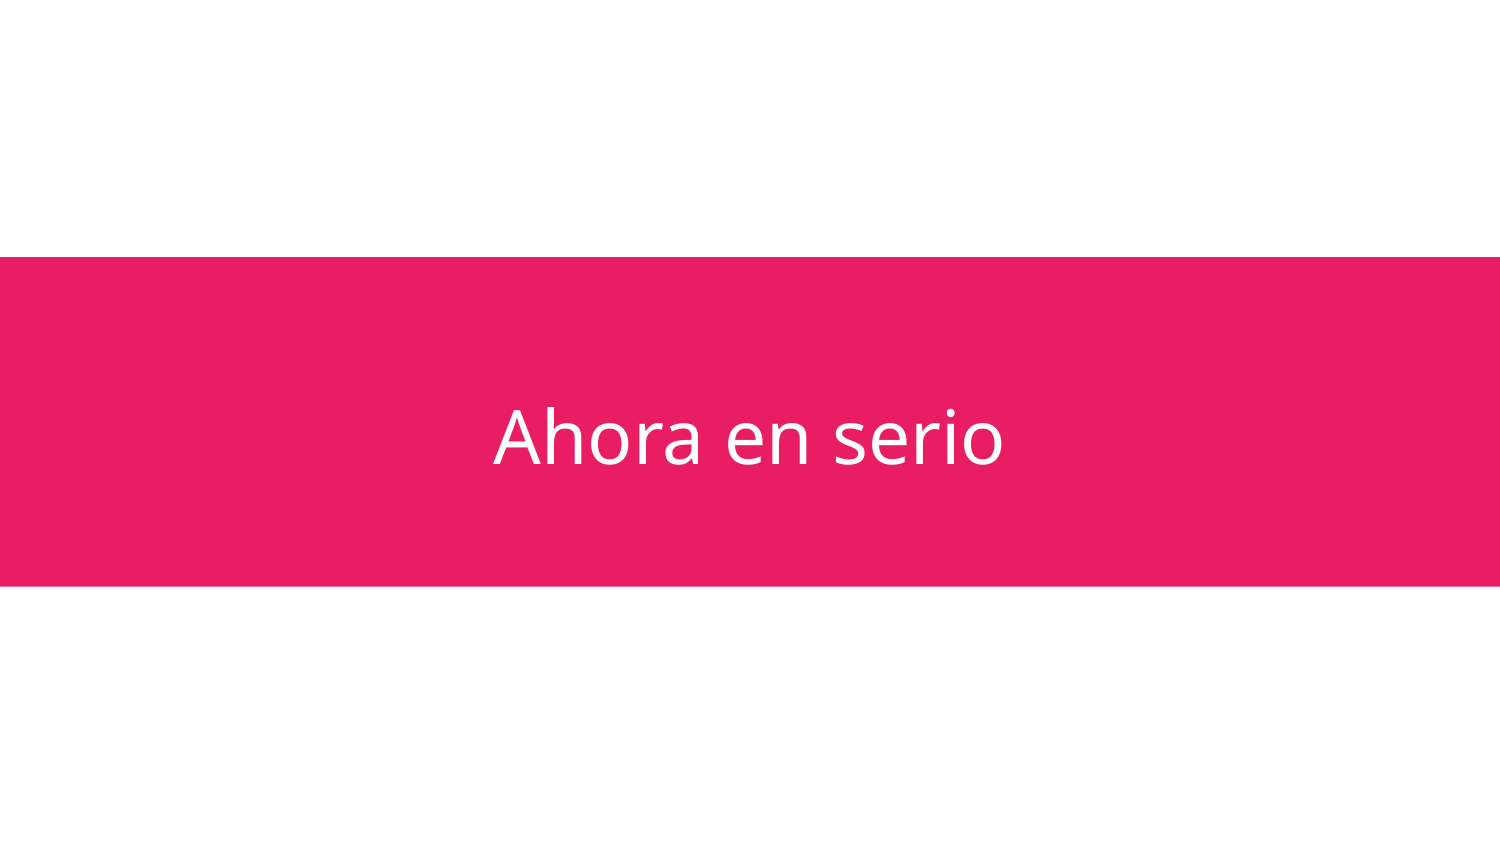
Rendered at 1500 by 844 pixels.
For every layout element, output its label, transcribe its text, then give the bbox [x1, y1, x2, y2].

title Ahora en serio [70, 309, 1430, 559]
